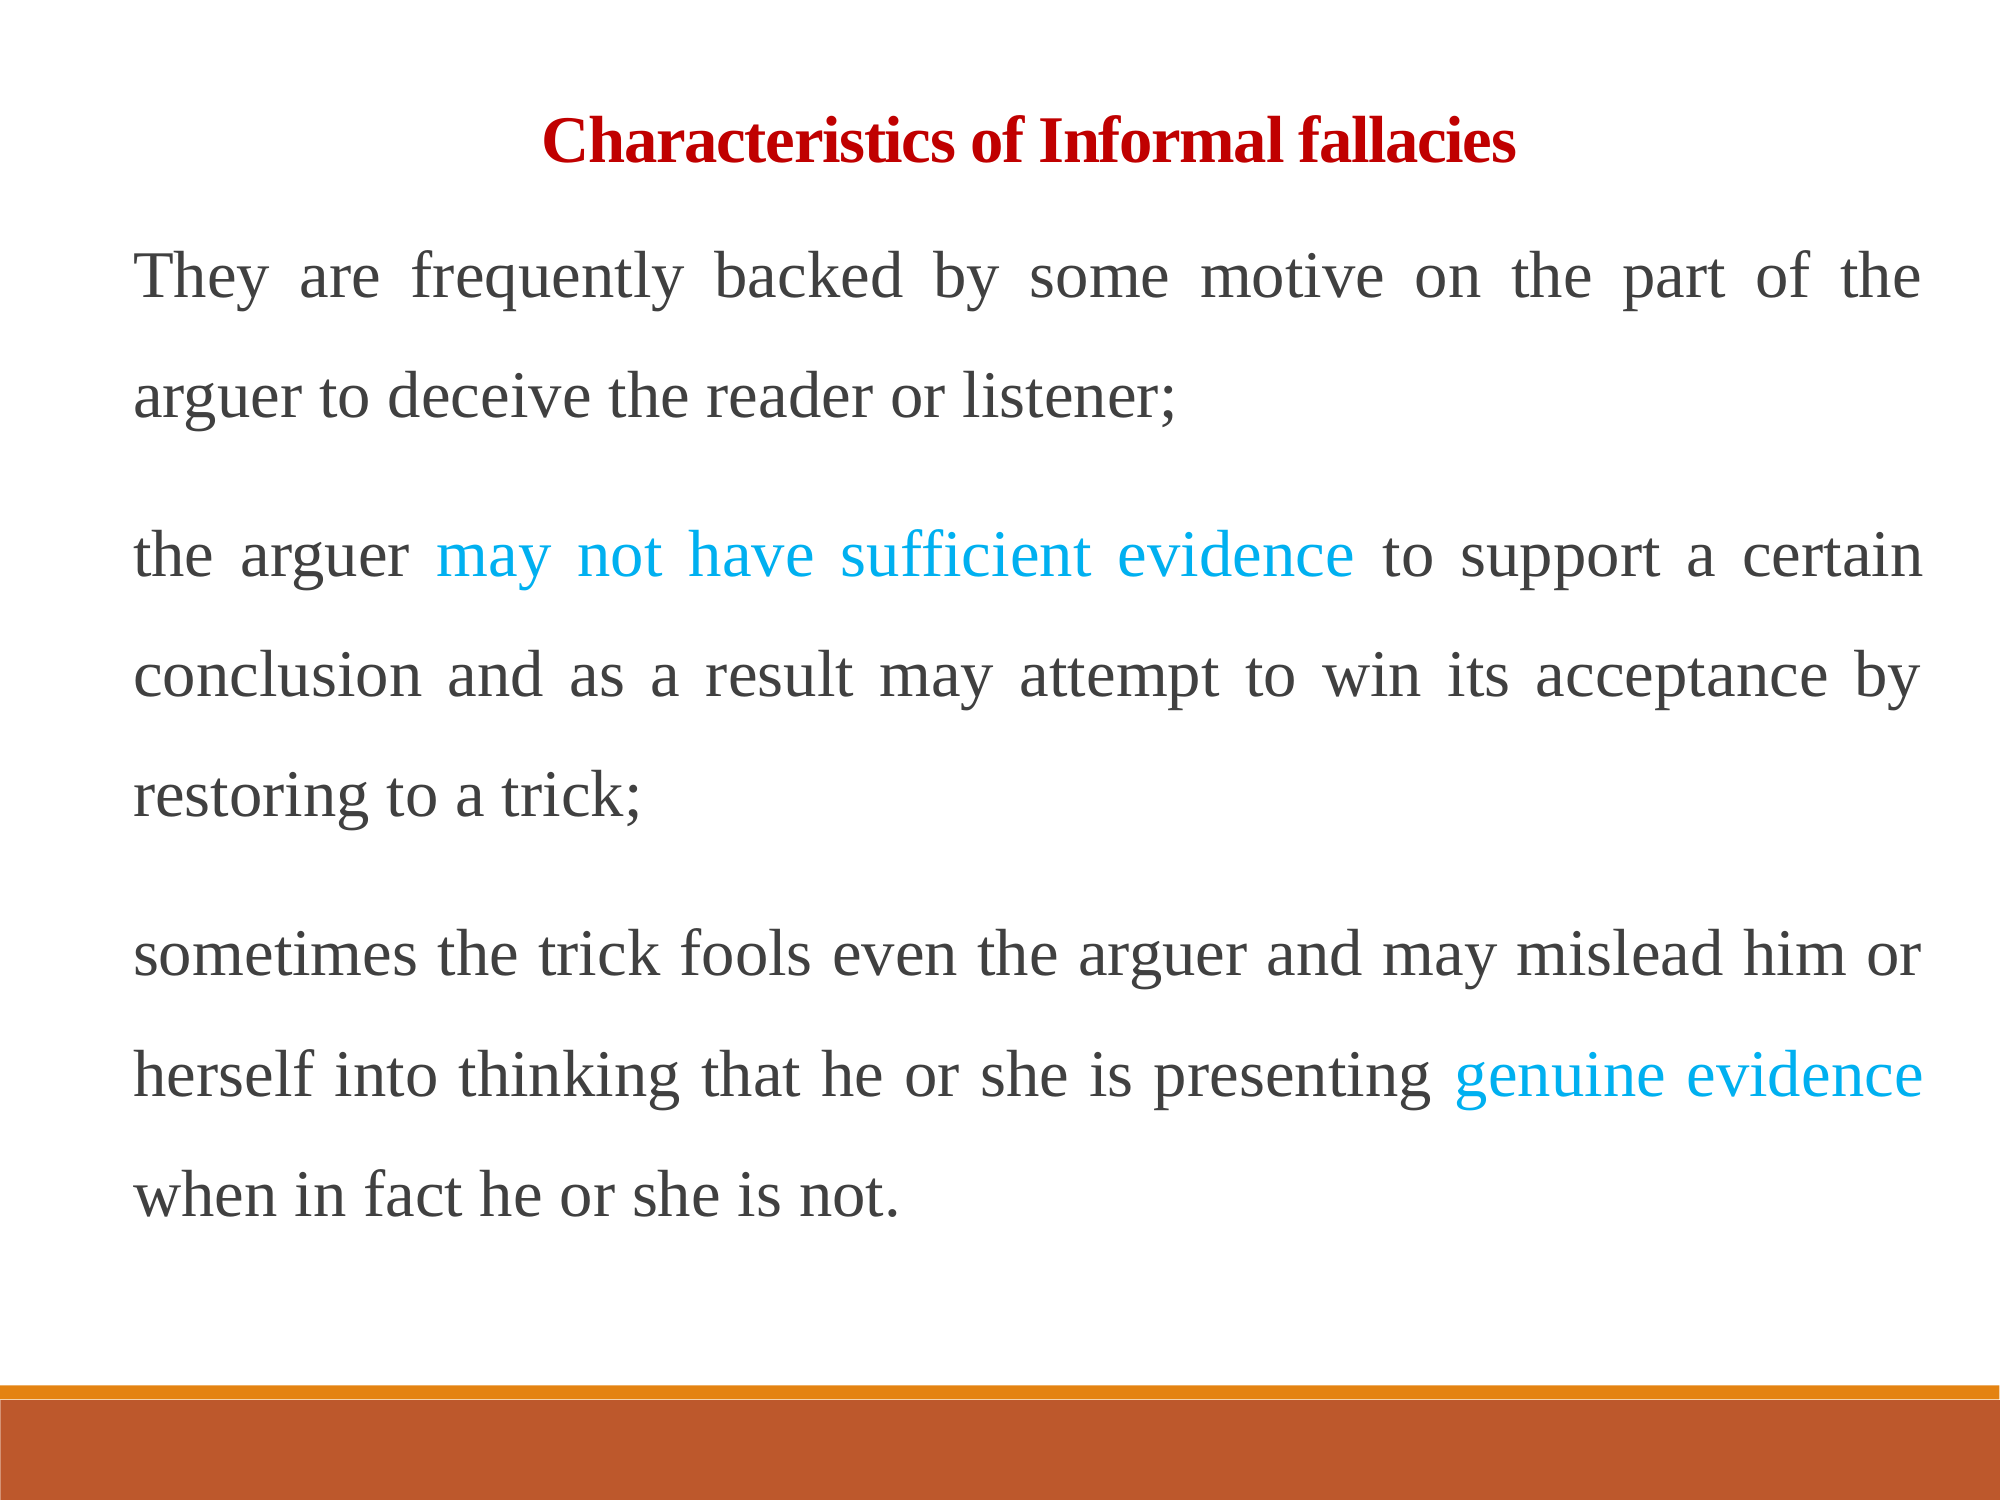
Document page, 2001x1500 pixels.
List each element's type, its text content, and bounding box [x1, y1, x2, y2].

list They are frequently backed by some motive on the part of the arguer to deceive the reader or listener; the arguer may not have sufficient evidence to support a certain conclusion and as a result may attempt to win its acceptance by restoring to a trick; sometimes the trick fools even the arguer and may mislead him or herself into thinking that he or she is presenting genuine evidence when in fact he or she is not. [112, 183, 1925, 1340]
title Characteristics of Informal fallacies [275, 37, 1800, 183]
